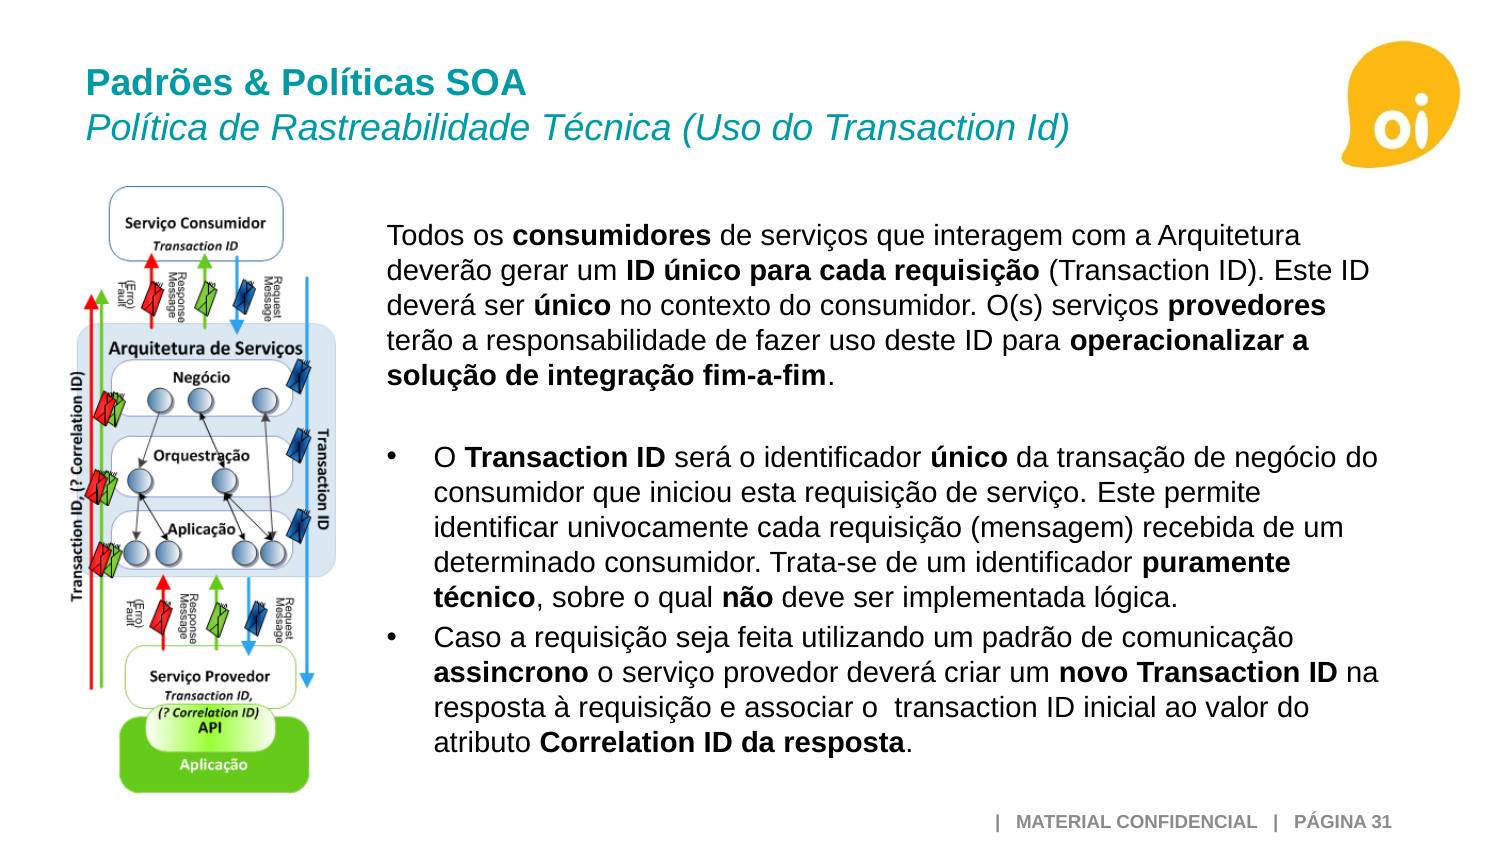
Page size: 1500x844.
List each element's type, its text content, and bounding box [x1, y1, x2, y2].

picture [0, 0, 1500, 844]
list Todos os consumidores de serviços que interagem com a Arquitetura deverão gerar um ID único para cada requisição (Transaction ID). Este ID deverá ser único no contexto do consumidor. O(s) serviços provedores terão a responsabilidade de fazer uso deste ID para operacionalizar a solução de integração fim-a-fim. O Transaction ID será o identificador único da transação de negócio do consumidor que iniciou esta requisição de serviço. Este permite identificar univocamente cada requisição (mensagem) recebida de um determinado consumidor. Trata-se de um identificador puramente técnico, sobre o qual não deve ser implementada lógica. Caso a requisição seja feita utilizando um padrão de comunicação assincrono o serviço provedor deverá criar um novo Transaction ID na resposta à requisição e associar o transaction ID inicial ao valor do atributo Correlation ID da resposta. [371, 209, 1408, 819]
title Padrões & Políticas SOA Política de Rastreabilidade Técnica (Uso do Transaction Id) [70, 50, 1182, 157]
slide_number | MATERIAL CONFIDENCIAL | PÁGINA 31 [773, 819, 1408, 844]
